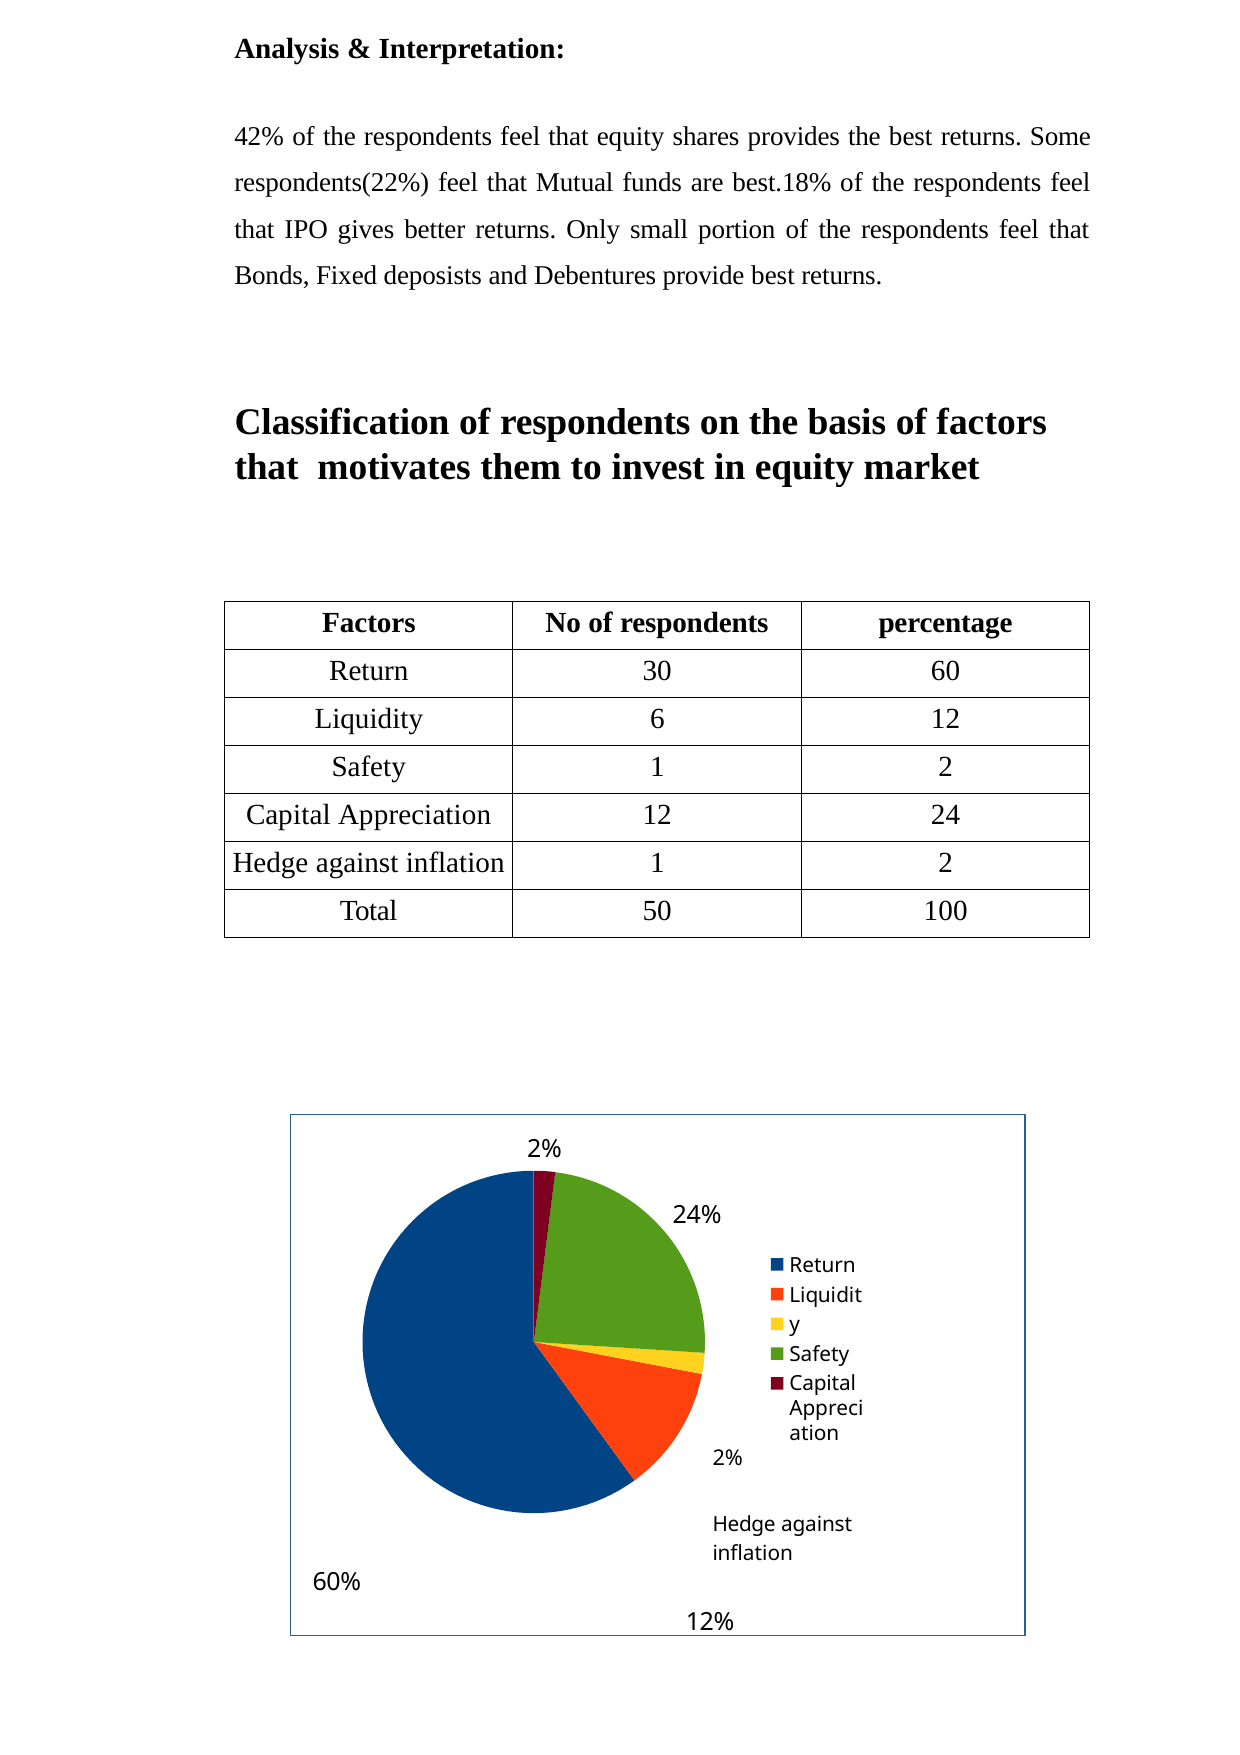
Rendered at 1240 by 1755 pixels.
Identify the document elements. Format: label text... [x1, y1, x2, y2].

table_cell 30 [513, 650, 801, 697]
table_header Factors [225, 602, 512, 649]
table_header percentage [802, 602, 1089, 649]
table_header No of respondents [513, 602, 801, 649]
table_cell 12 [513, 794, 801, 841]
table_cell 12 [802, 698, 1089, 745]
table_cell Total [225, 890, 512, 937]
table_cell Liquidity [225, 698, 512, 745]
text_box 2% 24% Return Liquidity Safety Capital Appreciation 2% Hedge against inflation 60% 12% [290, 1114, 1025, 1636]
table_cell 24 [802, 794, 1089, 841]
table_cell 1 [513, 746, 801, 793]
table_cell 2 [802, 746, 1089, 793]
table_cell 2 [802, 842, 1089, 889]
table_cell 1 [513, 842, 801, 889]
table_cell Hedge against inflation [225, 842, 512, 889]
table_cell Return [225, 650, 512, 697]
table_cell 60 [802, 650, 1089, 697]
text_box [362, 1170, 706, 1514]
table_cell 100 [802, 890, 1089, 937]
text_box Classification of respondents on the basis of factors that motivates them to invest in equity market [219, 389, 1083, 495]
table_cell Safety [225, 746, 512, 793]
table_cell 50 [513, 890, 801, 937]
table_cell Capital Appreciation [225, 794, 512, 841]
text_box Analysis & Interpretation: 42% of the respondents feel that equity shares provides the best returns. Some respondents(22%) feel that Mutual funds are best.18% of the respondents feel that IPO gives better returns. Only small portion of the respondents feel that Bonds, Fixed deposists and Debentures provide best returns. [232, 27, 1101, 379]
table_cell 6 [513, 698, 801, 745]
